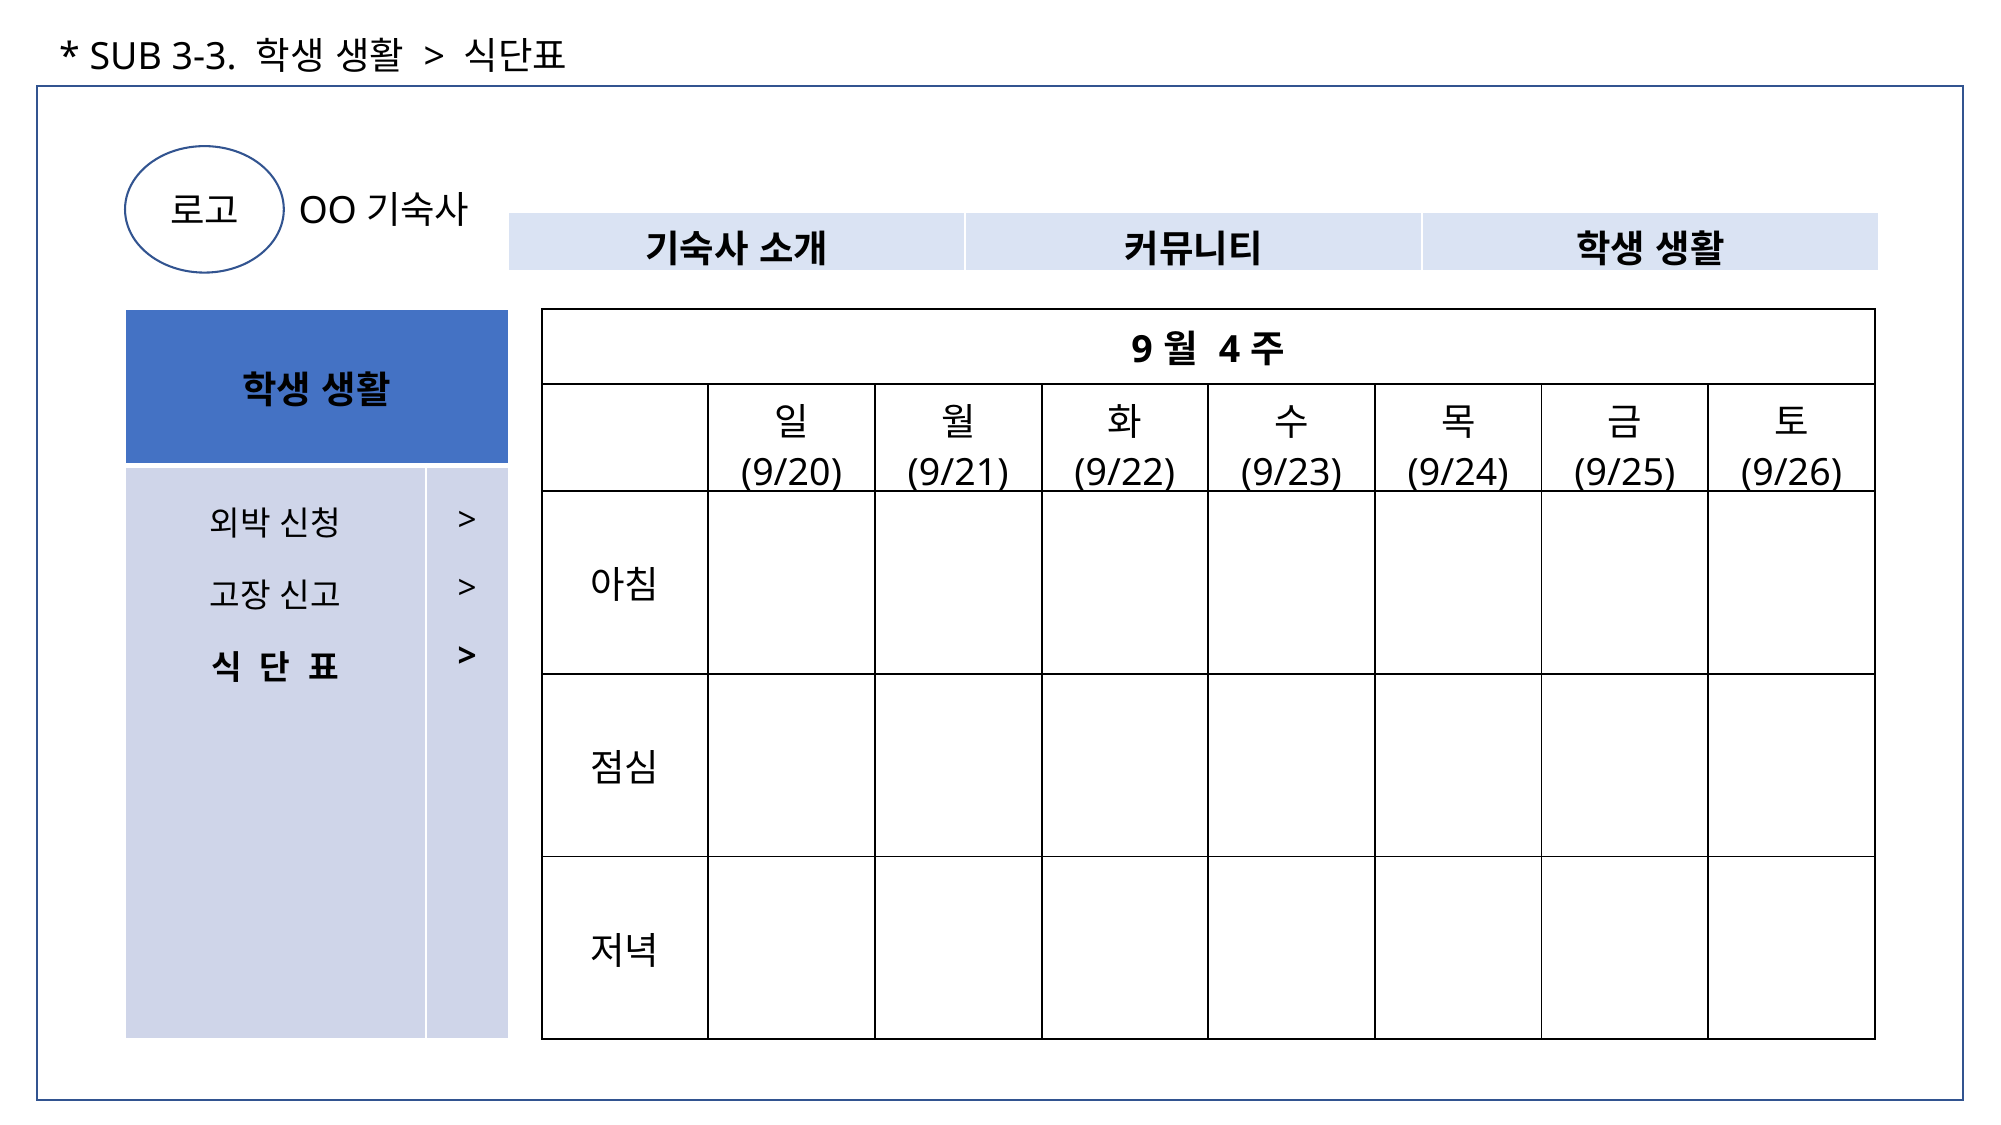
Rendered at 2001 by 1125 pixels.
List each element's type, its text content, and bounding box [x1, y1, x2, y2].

table_cell [1376, 857, 1541, 1038]
table_cell 수 (9/23) [1209, 385, 1374, 490]
table_cell [1542, 492, 1707, 673]
table_cell 금 (9/25) [1542, 385, 1707, 490]
table_cell [1542, 675, 1707, 856]
table_cell [876, 492, 1041, 673]
table_cell 일 (9/20) [709, 385, 874, 490]
table_cell [876, 675, 1041, 856]
table_cell > > > [427, 468, 508, 1038]
table_header 학생 생활 [1423, 213, 1878, 270]
text_box [36, 85, 1964, 1101]
table_cell [1043, 675, 1207, 856]
table_header 커뮤니티 [966, 213, 1421, 270]
text_box * SUB 3-3. 학생 생활 > 식단표 [44, 24, 583, 85]
table_cell [709, 675, 874, 856]
table_cell 외박 신청 고장 신고 식 단 표 [126, 468, 425, 1038]
table_cell [709, 857, 874, 1038]
table_cell 점심 [543, 675, 707, 856]
table_cell [543, 385, 707, 490]
table_cell [1043, 857, 1207, 1038]
table_cell 아침 [543, 492, 707, 673]
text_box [124, 146, 509, 273]
table_cell [1209, 492, 1374, 673]
table_cell 화 (9/22) [1043, 385, 1207, 490]
table_header 학생 생활 [126, 310, 508, 463]
table_cell 목 (9/24) [1376, 385, 1541, 490]
table_cell [1709, 857, 1874, 1038]
table_cell 토 (9/26) [1709, 385, 1874, 490]
table_cell [876, 857, 1041, 1038]
table_header 9월 4주 [543, 310, 1874, 383]
table_cell [1209, 675, 1374, 856]
table_cell [709, 492, 874, 673]
table_cell [1709, 675, 1874, 856]
table_cell 월 (9/21) [876, 385, 1041, 490]
table_cell [1043, 492, 1207, 673]
table_cell 저녁 [543, 857, 707, 1038]
table_header 기숙사 소개 [509, 213, 964, 270]
table_cell [1542, 857, 1707, 1038]
table_cell [1376, 492, 1541, 673]
table_cell [1709, 492, 1874, 673]
table_cell [1376, 675, 1541, 856]
table_cell [1209, 857, 1374, 1038]
